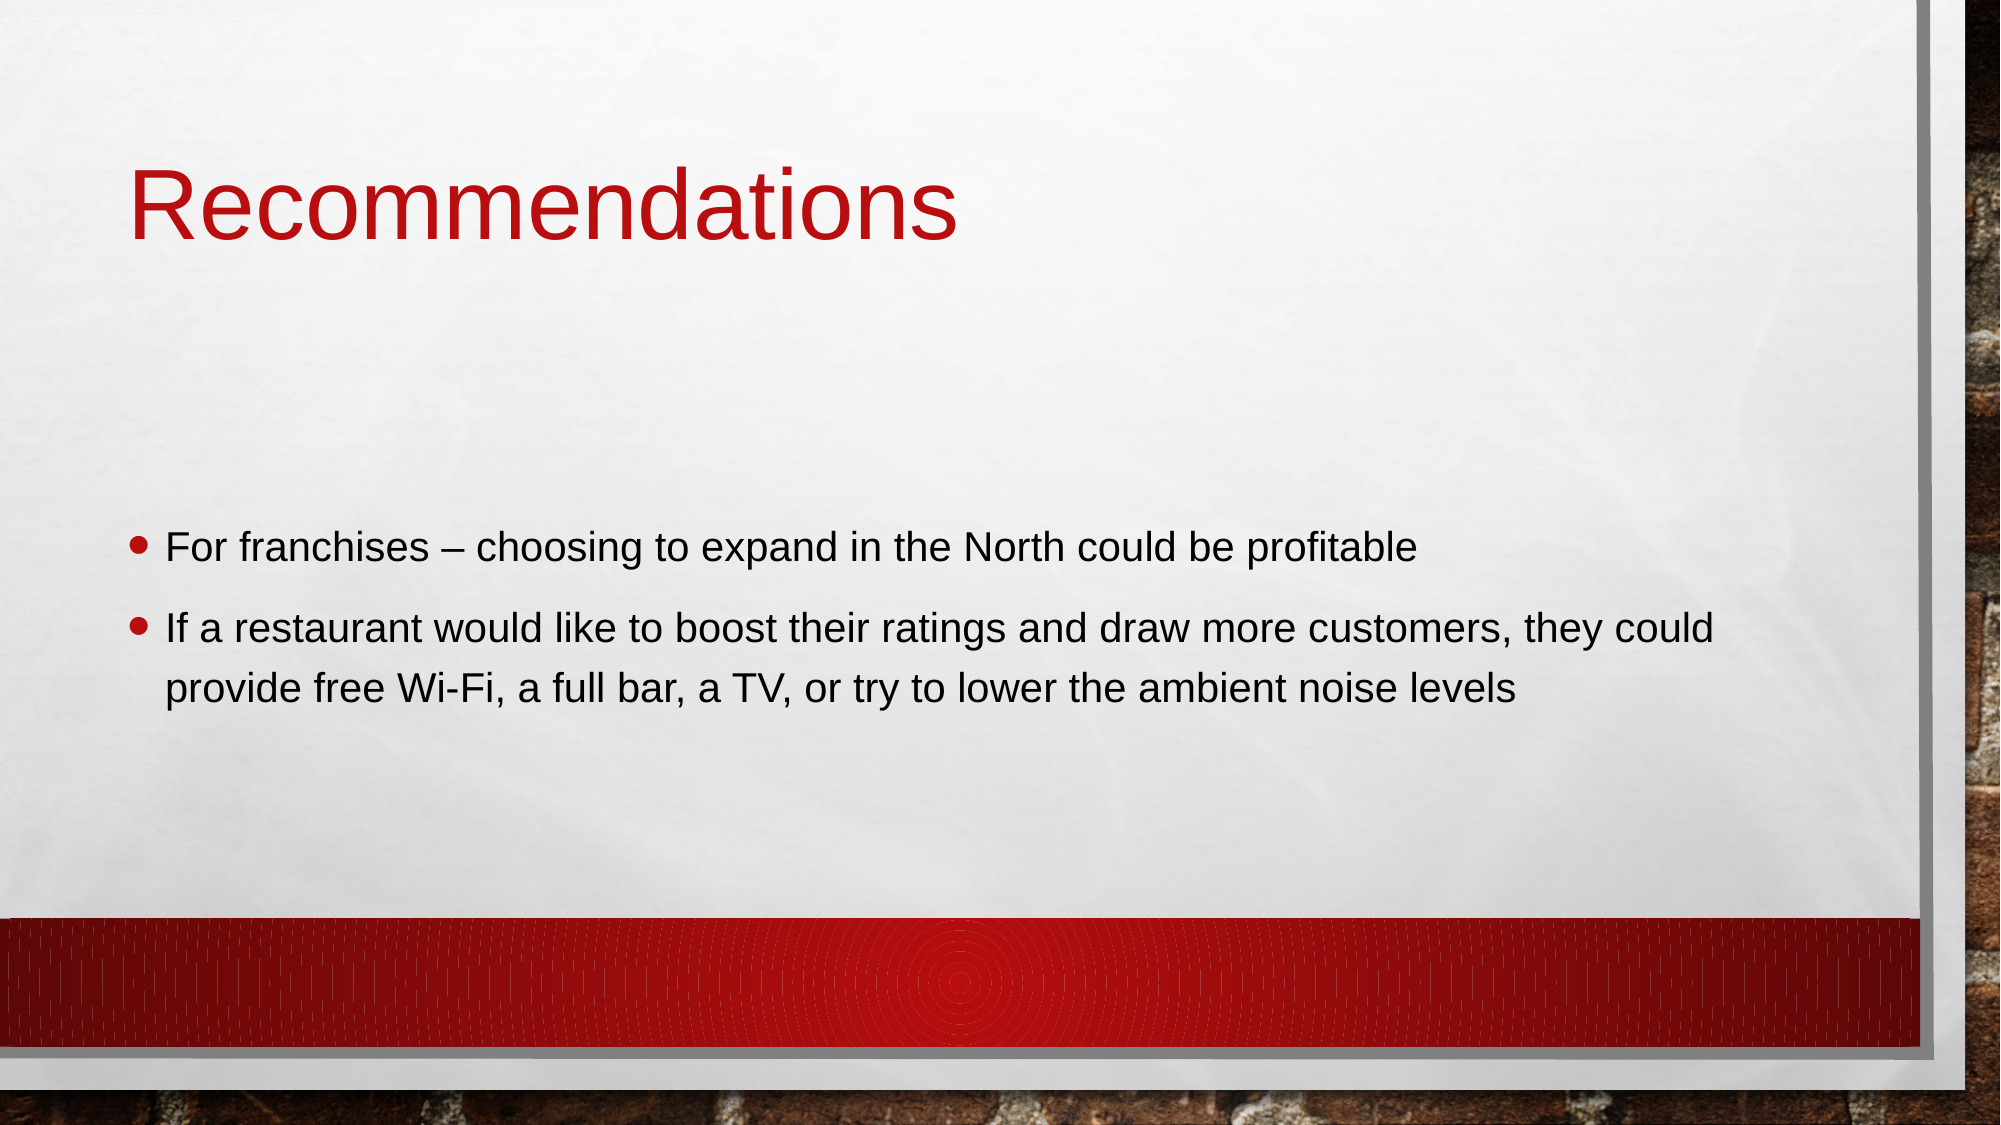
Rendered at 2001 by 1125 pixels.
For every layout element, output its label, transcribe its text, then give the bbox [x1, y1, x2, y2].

list For franchises – choosing to expand in the North could be profitable If a restaurant would like to boost their ratings and draw more customers, they could provide free Wi-Fi, a full bar, a TV, or try to lower the ambient noise levels [112, 338, 1818, 882]
picture [0, 0, 2000, 1125]
title Recommendations [112, 112, 1818, 302]
